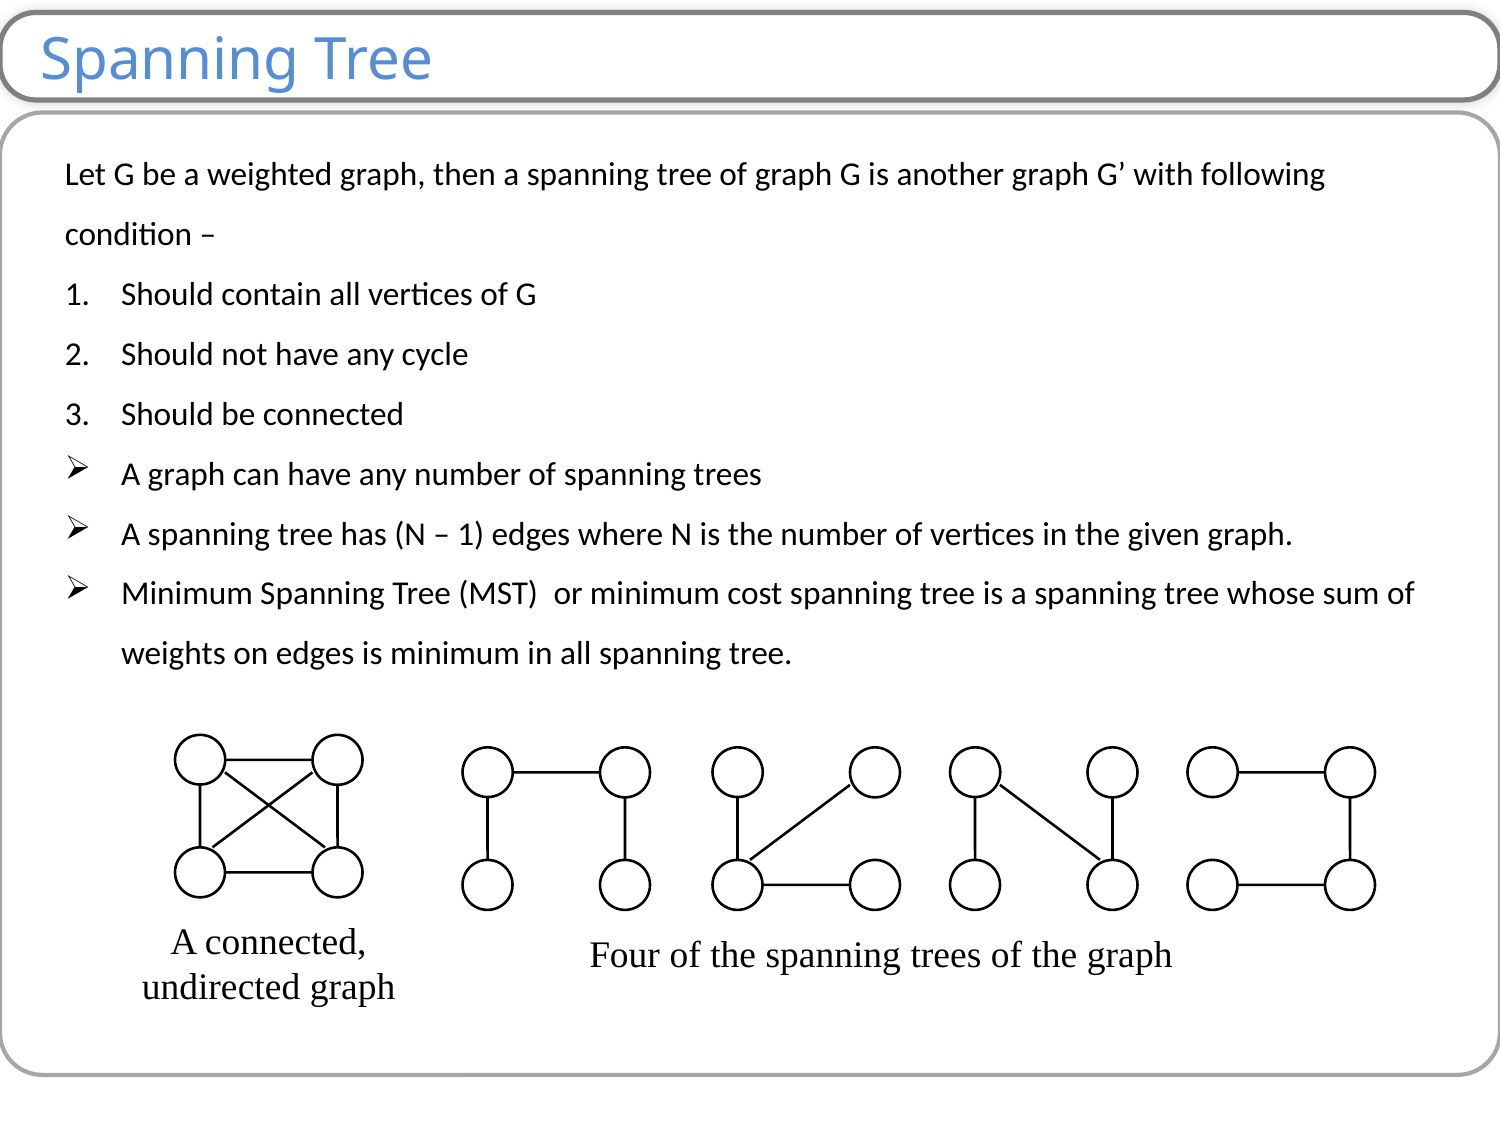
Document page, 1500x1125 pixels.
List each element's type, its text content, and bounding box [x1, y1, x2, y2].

text_box [0, 111, 1500, 1078]
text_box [462, 747, 1376, 984]
text_box Let G be a weighted graph, then a spanning tree of graph G is another graph G’ with following condition – Should contain all vertices of G Should not have any cycle Should be connected A graph can have any number of spanning trees A spanning tree has (N – 1) edges where N is the number of vertices in the given graph. Minimum Spanning Tree (MST) or minimum cost spanning tree is a spanning tree whose sum of weights on edges is minimum in all spanning tree. [50, 124, 1450, 679]
text_box Spanning Tree [0, 10, 1500, 103]
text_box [99, 734, 438, 1017]
